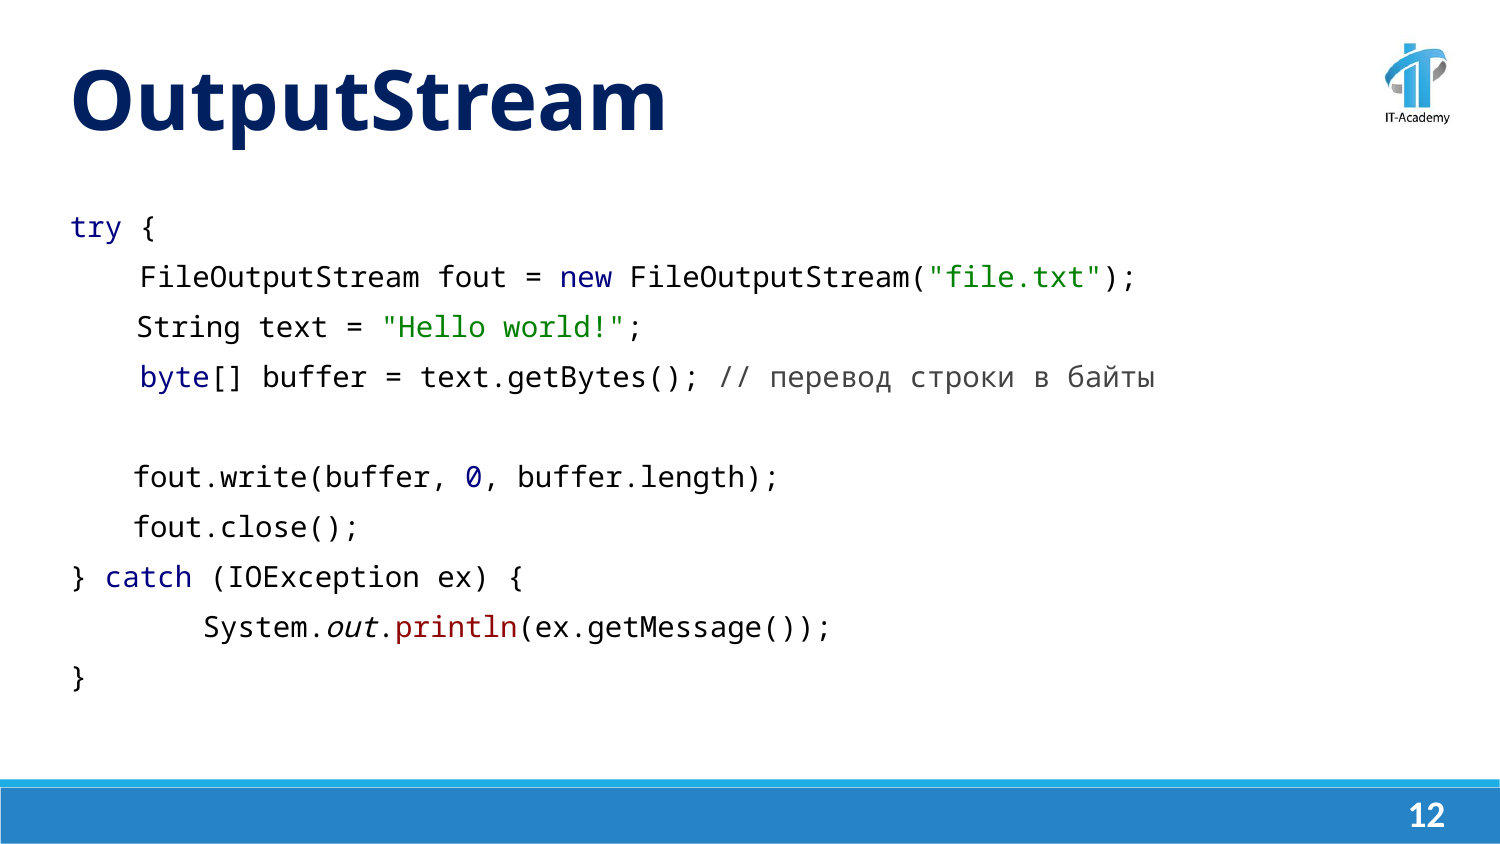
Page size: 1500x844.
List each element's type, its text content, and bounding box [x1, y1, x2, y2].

text_box ‹#› [1390, 782, 1463, 827]
text_box OutputStream [54, 16, 1405, 178]
text_box try { FileOutputStream fout = new FileOutputStream("file.txt"); String text = "Hello world!"; byte[] buffer = text.getBytes(); // перевод строки в байты fout.write(buffer, 0, buffer.length); fout.close(); } catch (IOException ex) { System.out.println(ex.getMessage()); } [54, 178, 1475, 709]
picture [1405, 35, 1461, 126]
